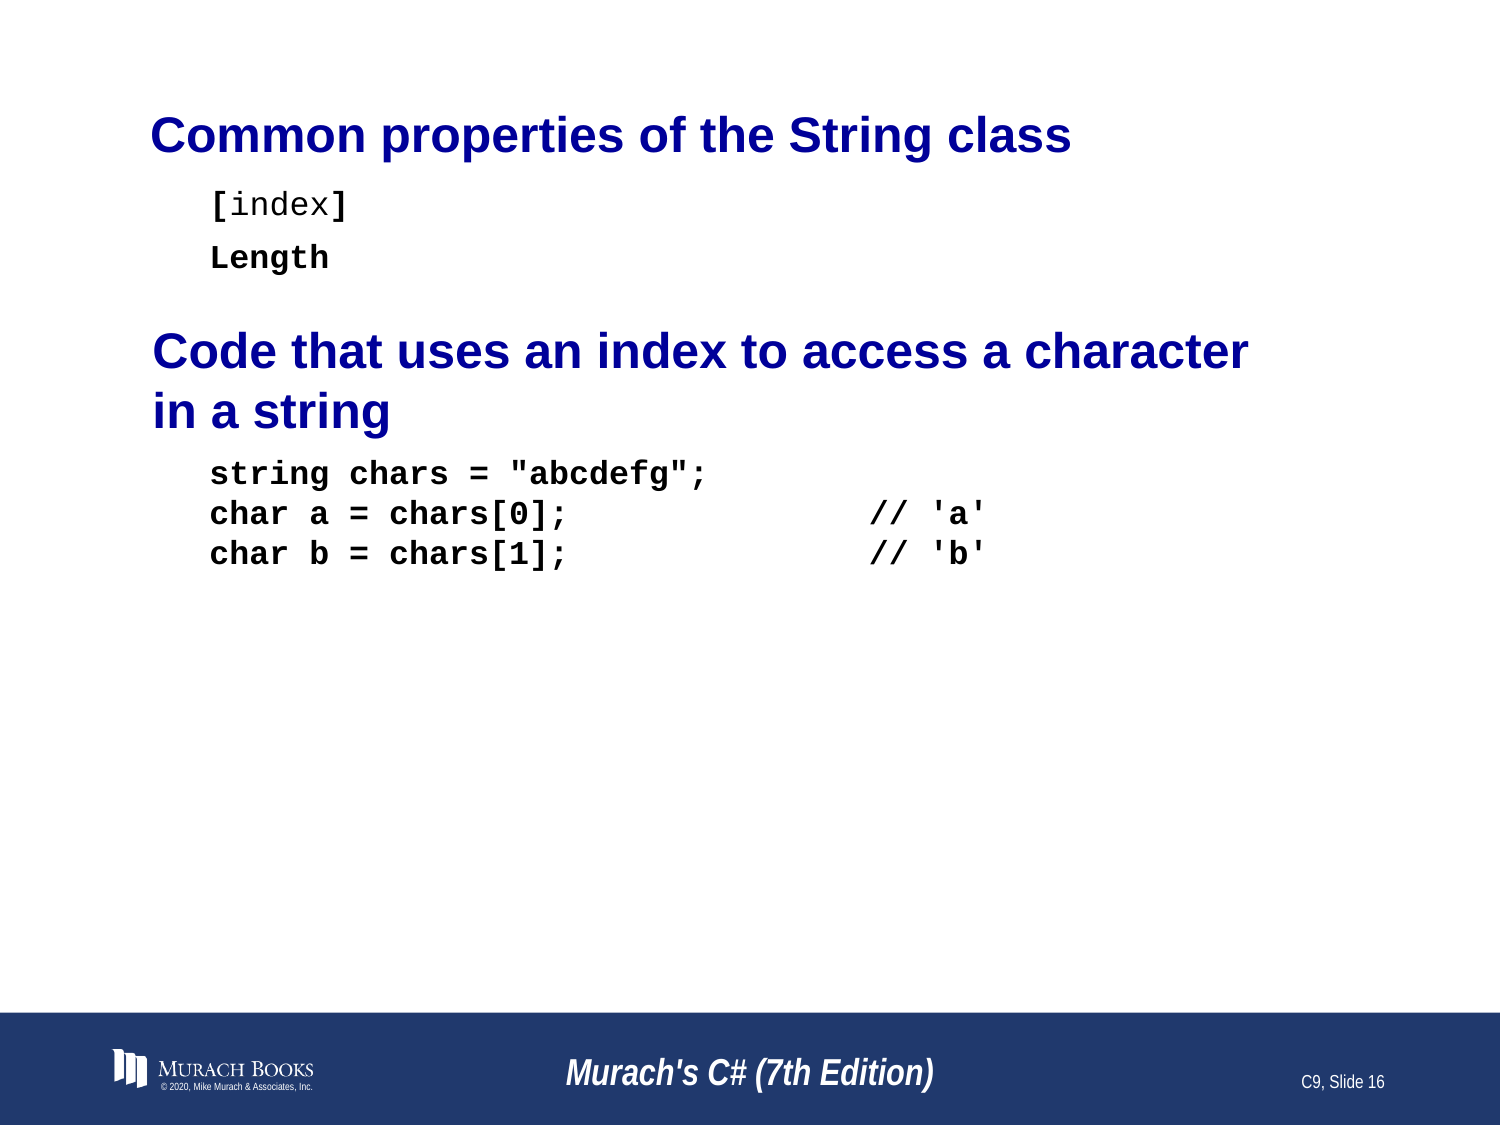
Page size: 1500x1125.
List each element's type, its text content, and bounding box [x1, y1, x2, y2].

list [index] Length Code that uses an index to access a character in a string string chars = "abcdefg"; char a = chars[0]; // 'a' char b = chars[1]; // 'b' [137, 174, 1350, 975]
title Common properties of the String class [150, 102, 1350, 164]
slide_number C9, Slide 16 [1087, 1025, 1400, 1100]
footer © 2020, Mike Murach & Associates, Inc. [12, 1025, 463, 1100]
slide_number Murach's C# (7th Edition) [463, 1025, 1050, 1100]
